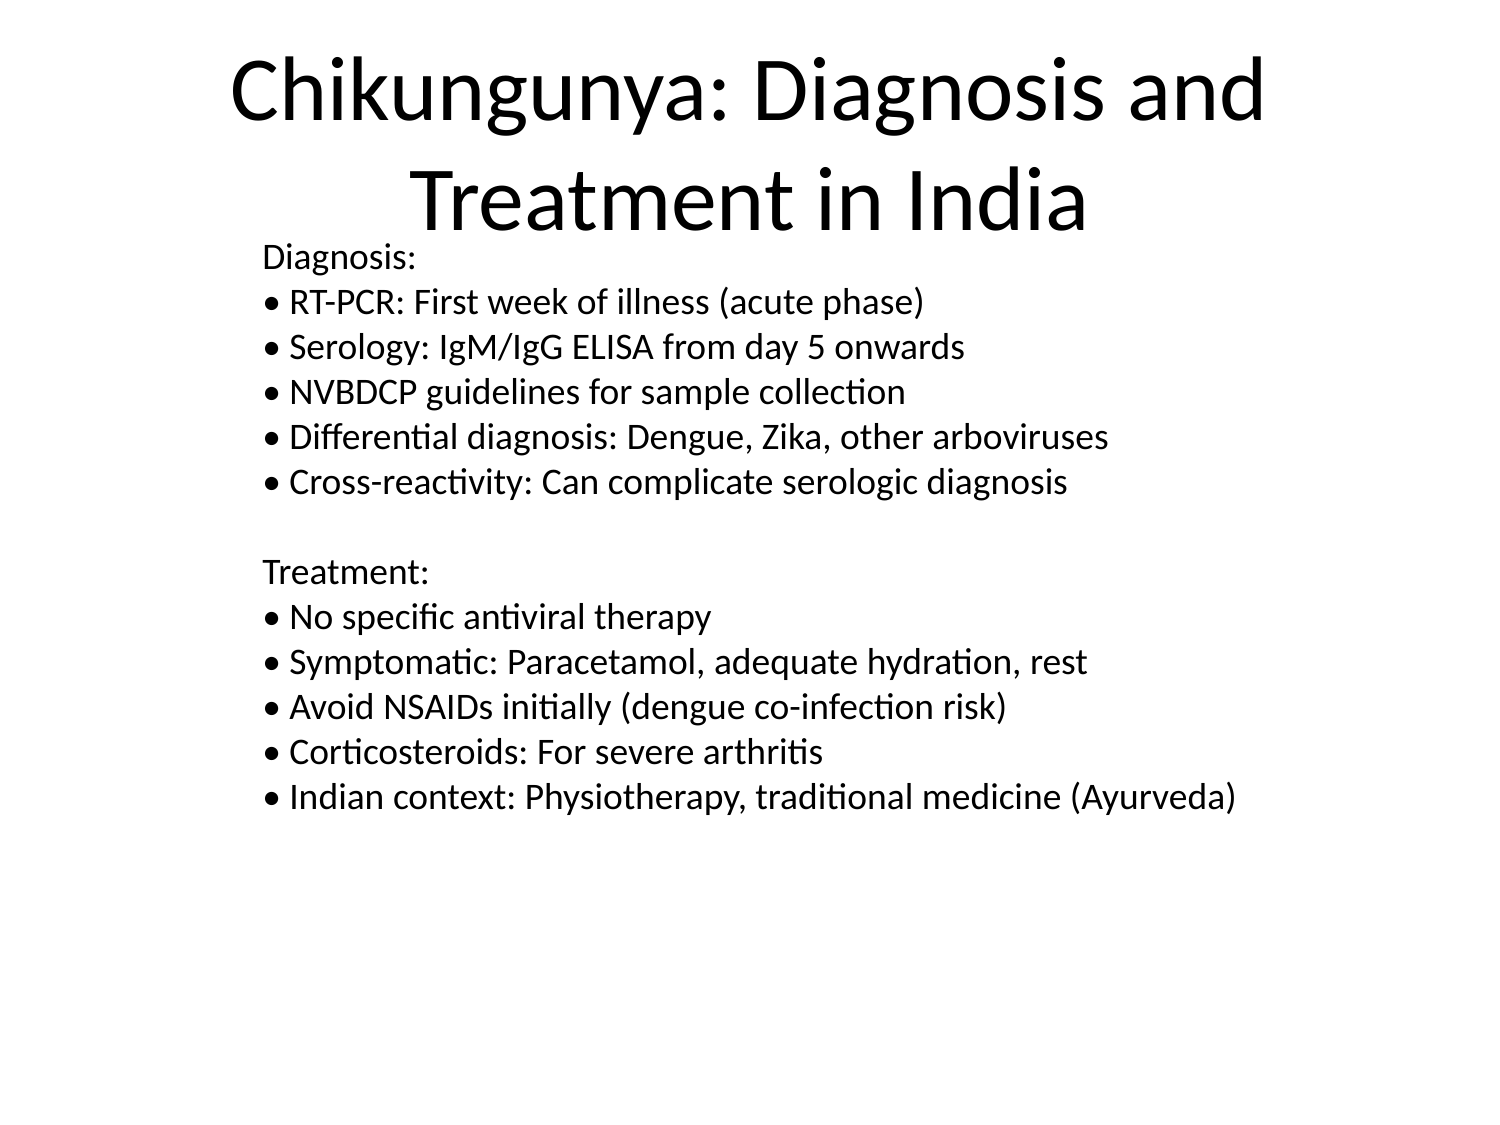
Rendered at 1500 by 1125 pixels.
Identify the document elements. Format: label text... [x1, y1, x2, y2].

title Chikungunya: Diagnosis and Treatment in India [75, 45, 1425, 233]
text_box Diagnosis: • RT-PCR: First week of illness (acute phase) • Serology: IgM/IgG ELISA from day 5 onwards • NVBDCP guidelines for sample collection • Differential diagnosis: Dengue, Zika, other arboviruses • Cross-reactivity: Can complicate serologic diagnosis Treatment: • No specific antiviral therapy • Symptomatic: Paracetamol, adequate hydration, rest • Avoid NSAIDs initially (dengue co-infection risk) • Corticosteroids: For severe arthritis • Indian context: Physiotherapy, traditional medicine (Ayurveda) [247, 224, 1253, 825]
